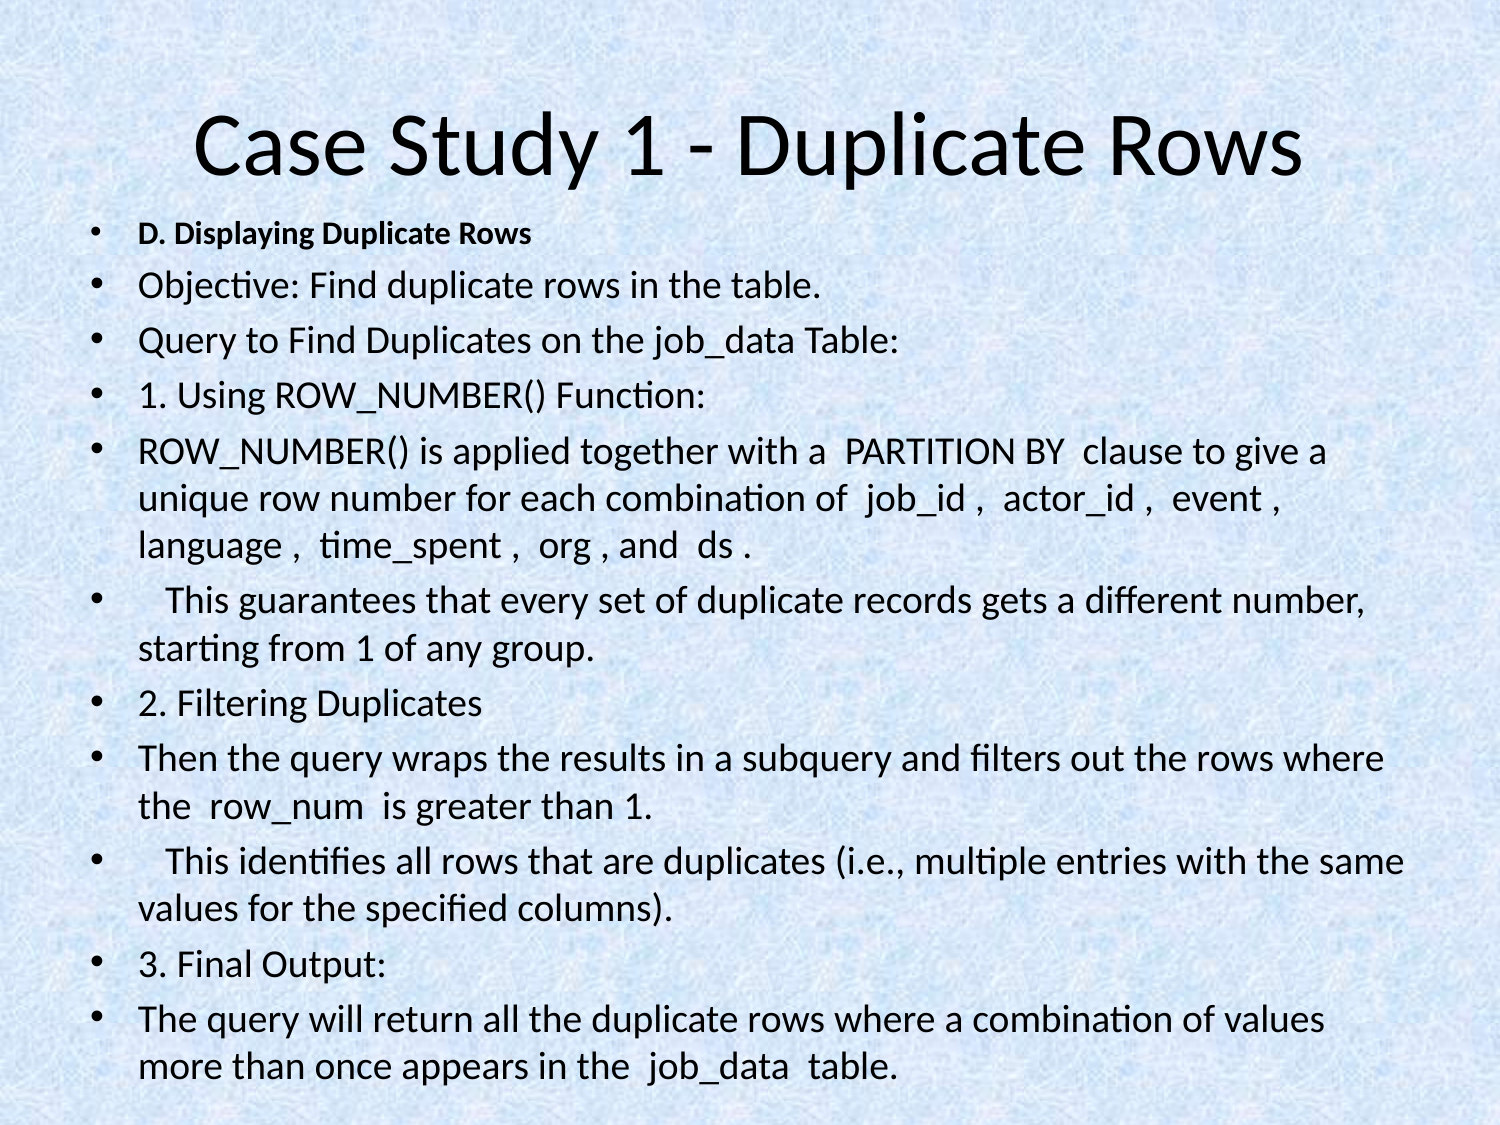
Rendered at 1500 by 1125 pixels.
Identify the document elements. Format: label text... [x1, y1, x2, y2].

picture [0, 0, 1500, 1125]
title Case Study 1 - Duplicate Rows [75, 45, 1425, 204]
list D. Displaying Duplicate Rows Objective: Find duplicate rows in the table. Query to Find Duplicates on the job_data Table: 1. Using ROW_NUMBER() Function: ROW_NUMBER() is applied together with a PARTITION BY clause to give a unique row number for each combination of job_id , actor_id , event , language , time_spent , org , and ds . This guarantees that every set of duplicate records gets a different number, starting from 1 of any group. 2. Filtering Duplicates Then the query wraps the results in a subquery and filters out the rows where the row_num is greater than 1. This identifies all rows that are duplicates (i.e., multiple entries with the same values for the specified columns). 3. Final Output: The query will return all the duplicate rows where a combination of values more than once appears in the job_data table. [75, 204, 1425, 1097]
